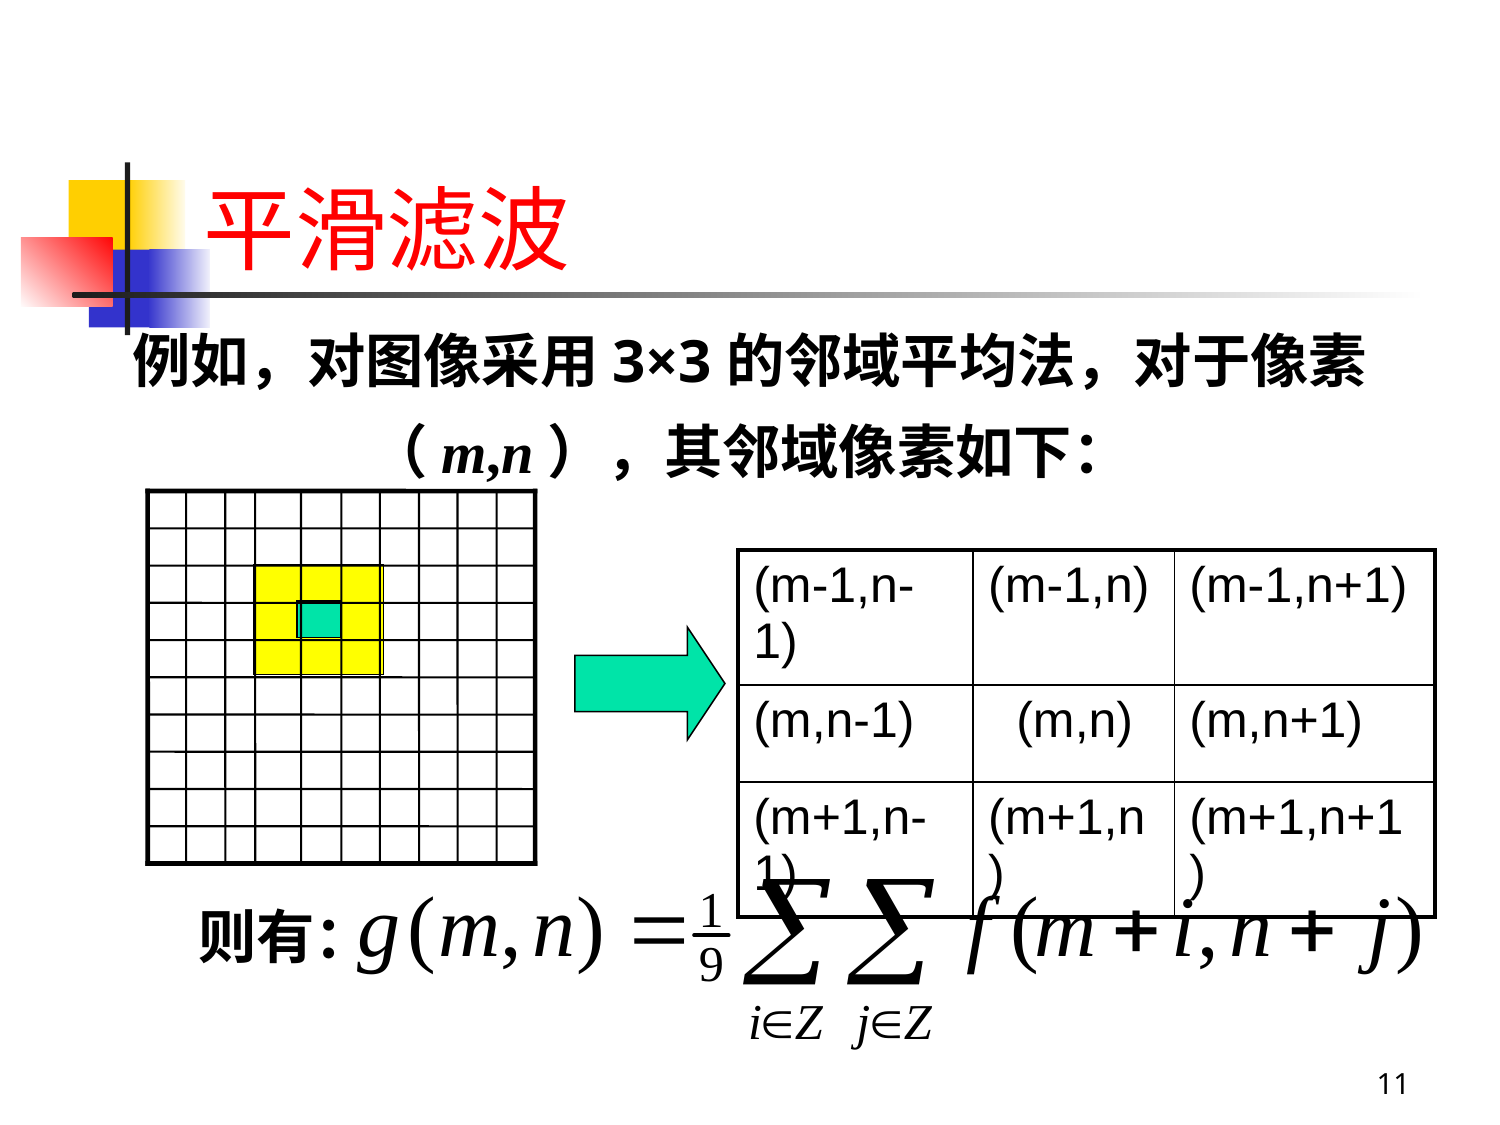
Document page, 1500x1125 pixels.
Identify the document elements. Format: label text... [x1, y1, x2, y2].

table_header (m-1,n+1) [1175, 552, 1433, 684]
table_cell (m,n-1) [740, 686, 972, 781]
title 平滑滤波 [188, 101, 1468, 289]
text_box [147, 491, 536, 864]
text_box 例如，对图像采用3×3的邻域平均法，对于像素 （m,n），其邻域像素如下： [117, 295, 1382, 493]
table_header (m-1,n-1) [740, 552, 972, 684]
slide_number 11 [1112, 1065, 1426, 1113]
table_cell (m+1,n) [974, 783, 1174, 863]
table_cell (m,n+1) [1175, 686, 1433, 781]
text_box 则有： [183, 892, 340, 978]
text_box [574, 627, 725, 740]
table_cell (m+1,n-1) [740, 783, 972, 863]
table_header (m-1,n) [974, 552, 1174, 684]
table_cell (m+1,n+1) [1175, 783, 1433, 863]
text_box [340, 863, 1446, 1065]
table_cell (m,n) [974, 686, 1174, 781]
